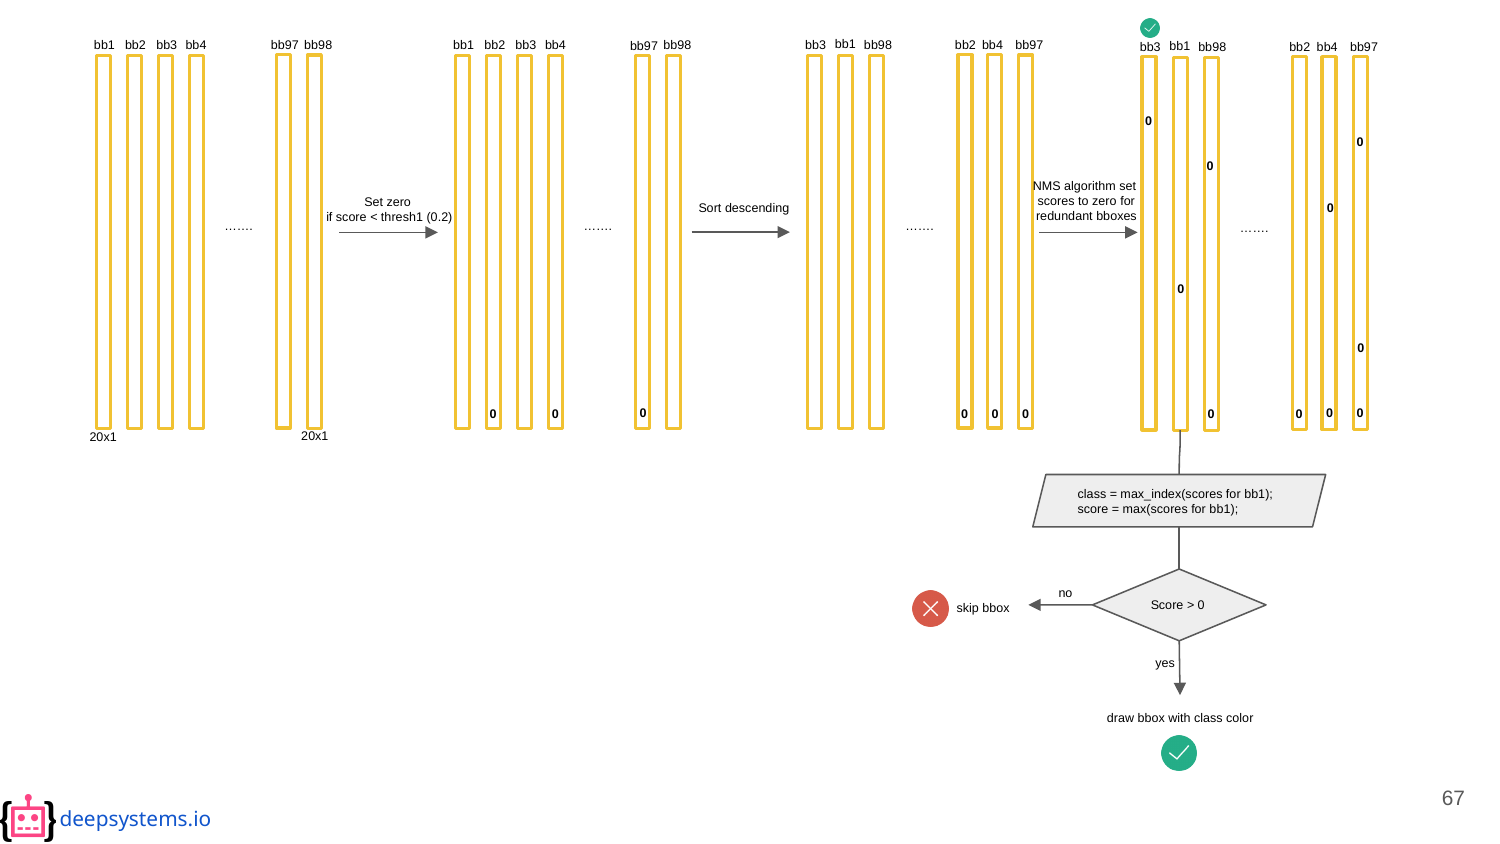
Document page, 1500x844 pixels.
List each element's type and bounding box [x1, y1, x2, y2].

text_box [890, 21, 1246, 432]
text_box [1224, 23, 1398, 431]
text_box [941, 569, 1281, 736]
picture [1161, 735, 1198, 772]
slide_number [1389, 764, 1480, 830]
text_box [568, 20, 912, 431]
text_box [209, 21, 593, 443]
text_box [74, 21, 234, 444]
text_box [1032, 474, 1326, 527]
picture [0, 794, 56, 842]
picture [912, 590, 949, 627]
picture [1140, 18, 1160, 38]
